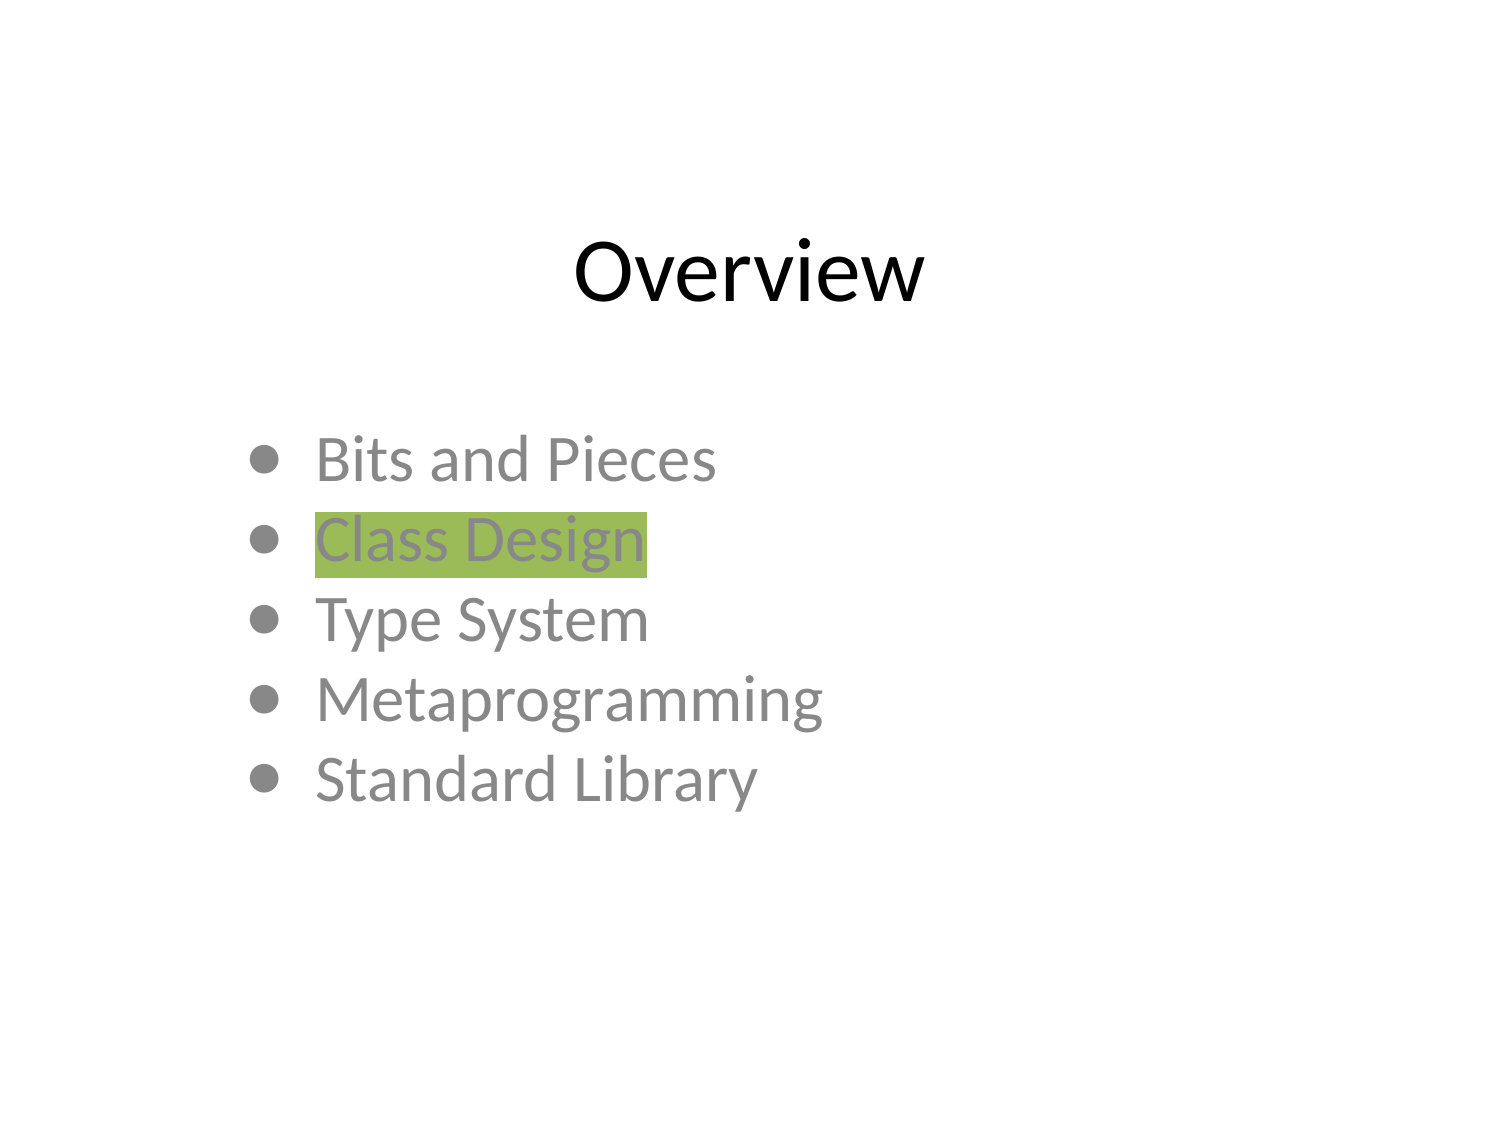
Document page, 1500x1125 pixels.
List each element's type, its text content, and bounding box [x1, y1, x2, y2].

subtitle Bits and Pieces Class Design Type System Metaprogramming Standard Library [225, 399, 1275, 688]
title Overview [112, 144, 1388, 386]
